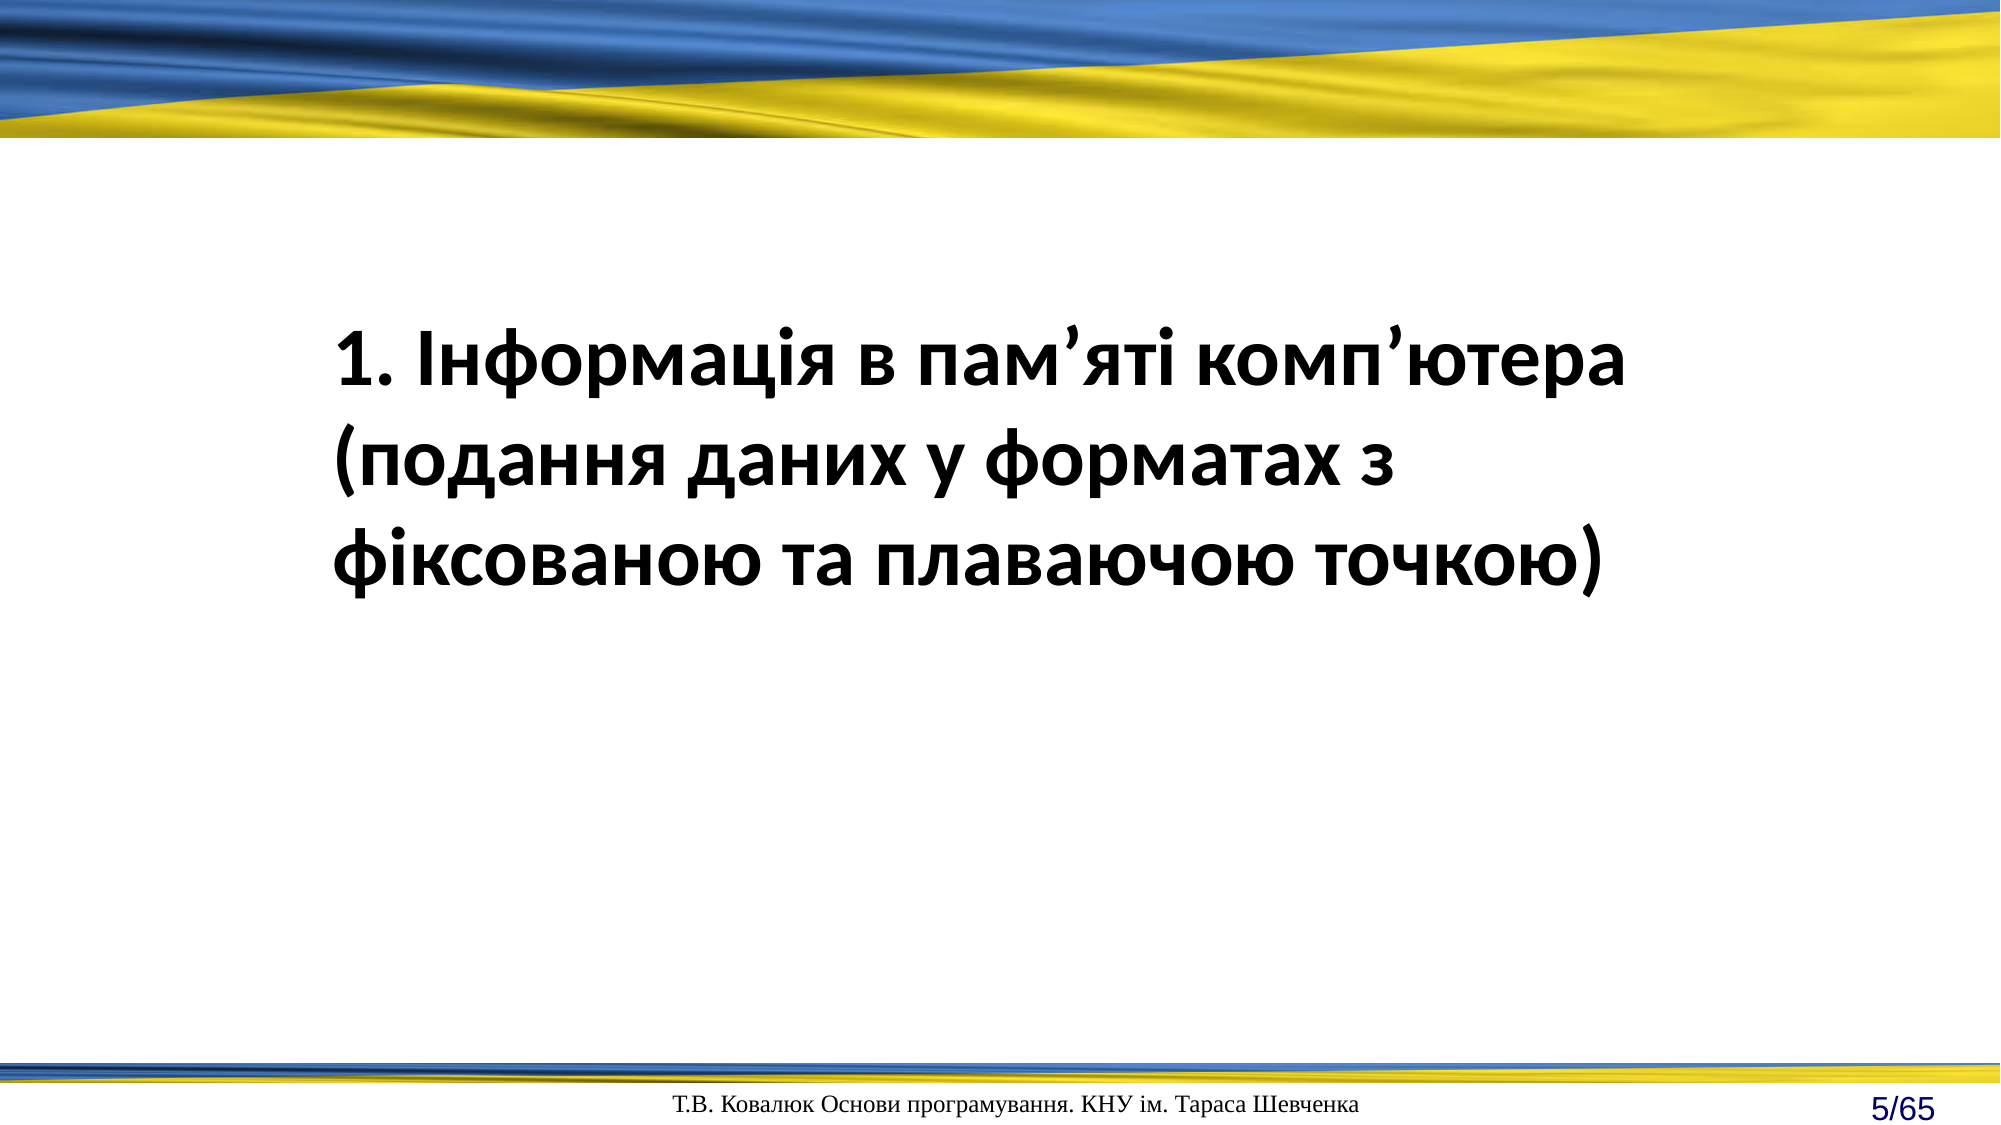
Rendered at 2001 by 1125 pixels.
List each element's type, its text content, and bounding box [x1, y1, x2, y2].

picture [0, 0, 2000, 138]
text_box 1. Інформація в пам’яті комп’ютера (подання даних у форматах з фіксованою та плаваючою точкою) [317, 295, 1733, 610]
picture [0, 1063, 2000, 1083]
